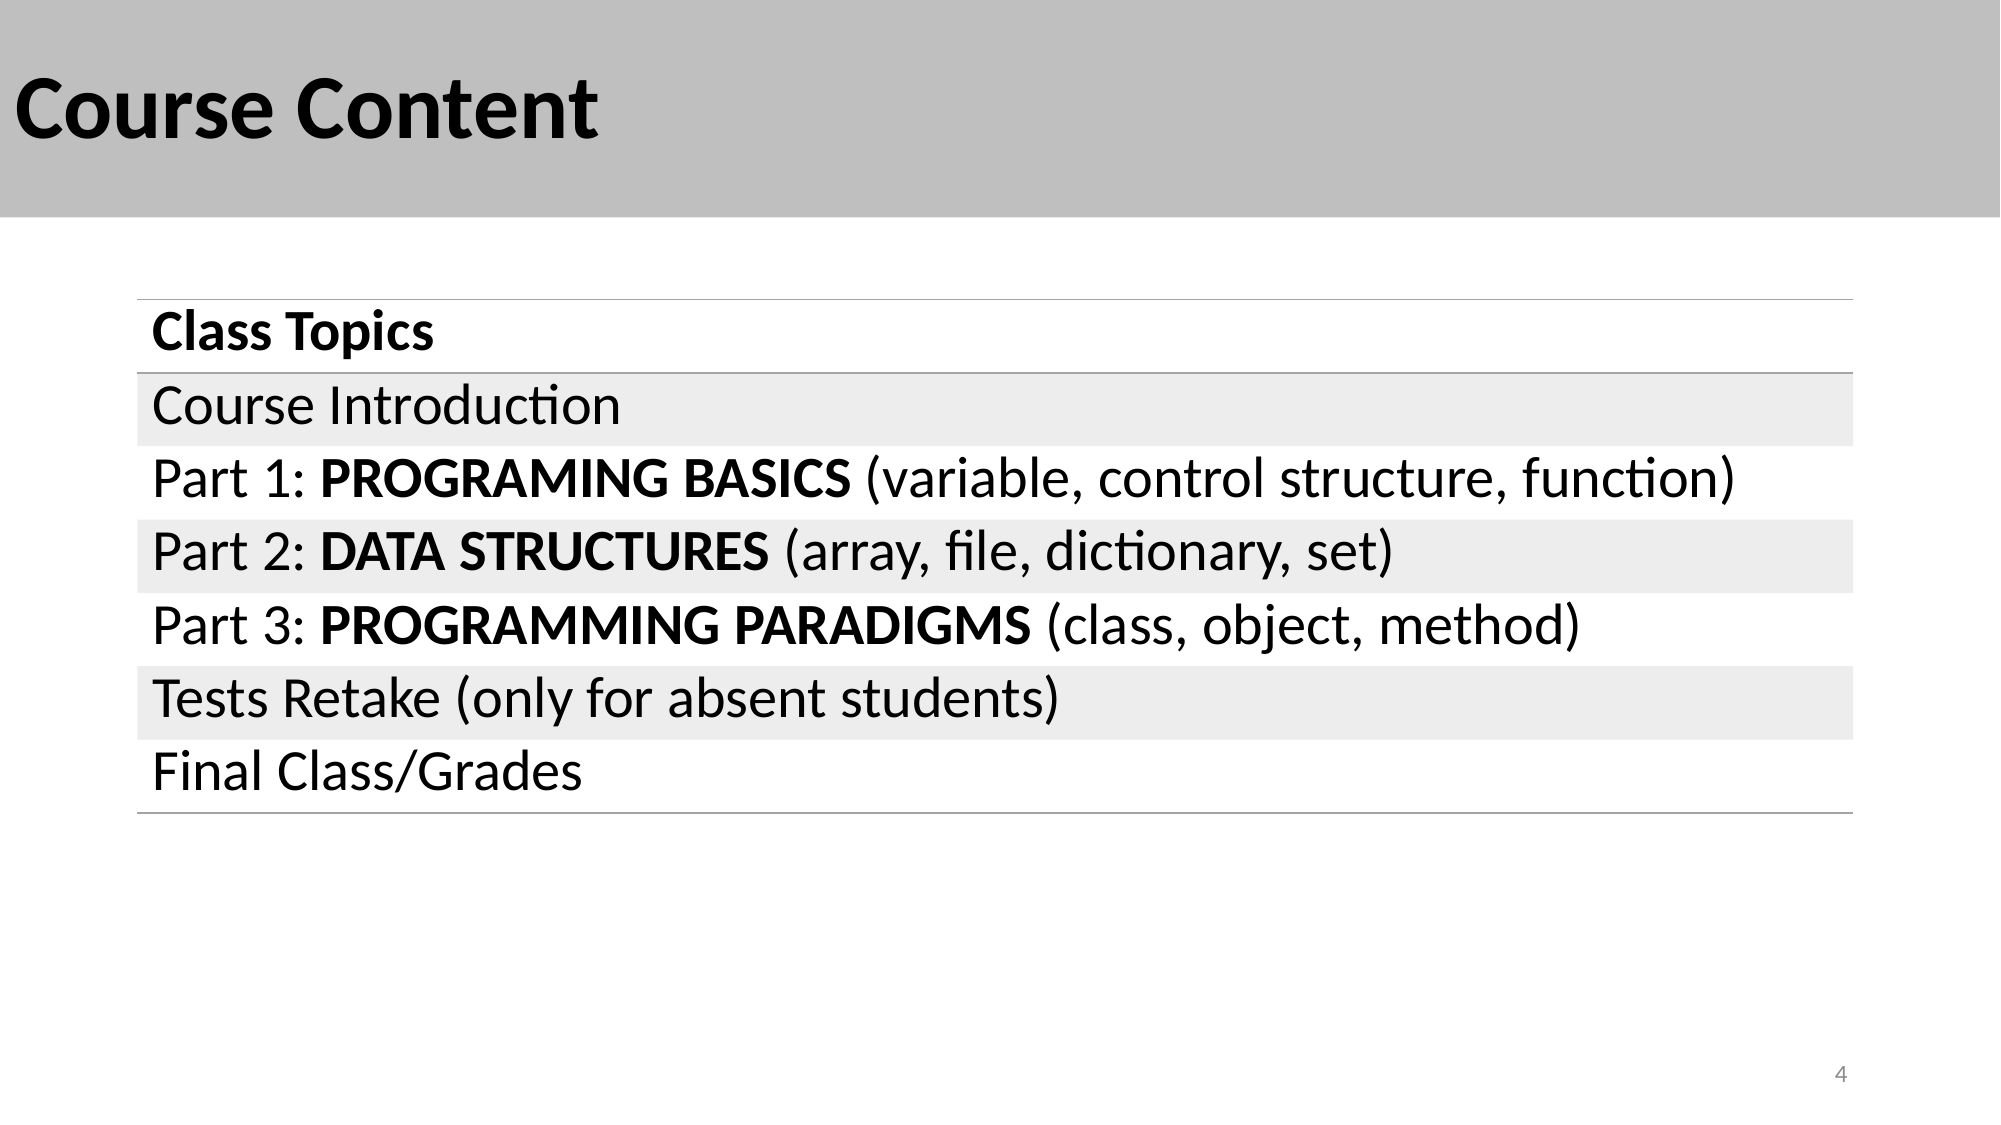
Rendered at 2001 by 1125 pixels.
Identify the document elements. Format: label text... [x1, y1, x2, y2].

table_header Class Topics [137, 300, 1853, 372]
table_cell Part 3: PROGRAMMING PARADIGMS (class, object, method) [137, 593, 1853, 666]
table_cell Final Class/Grades [137, 740, 1853, 812]
table_cell Part 1: PROGRAMING BASICS (variable, control structure, function) [137, 446, 1853, 520]
table_cell Course Introduction [137, 374, 1853, 446]
table_cell Part 2: DATA STRUCTURES (array, file, dictionary, set) [137, 520, 1853, 593]
table_cell Tests Retake (only for absent students) [137, 666, 1853, 740]
slide_number 4 [1412, 1042, 1863, 1103]
title Course Content [0, 0, 2000, 218]
